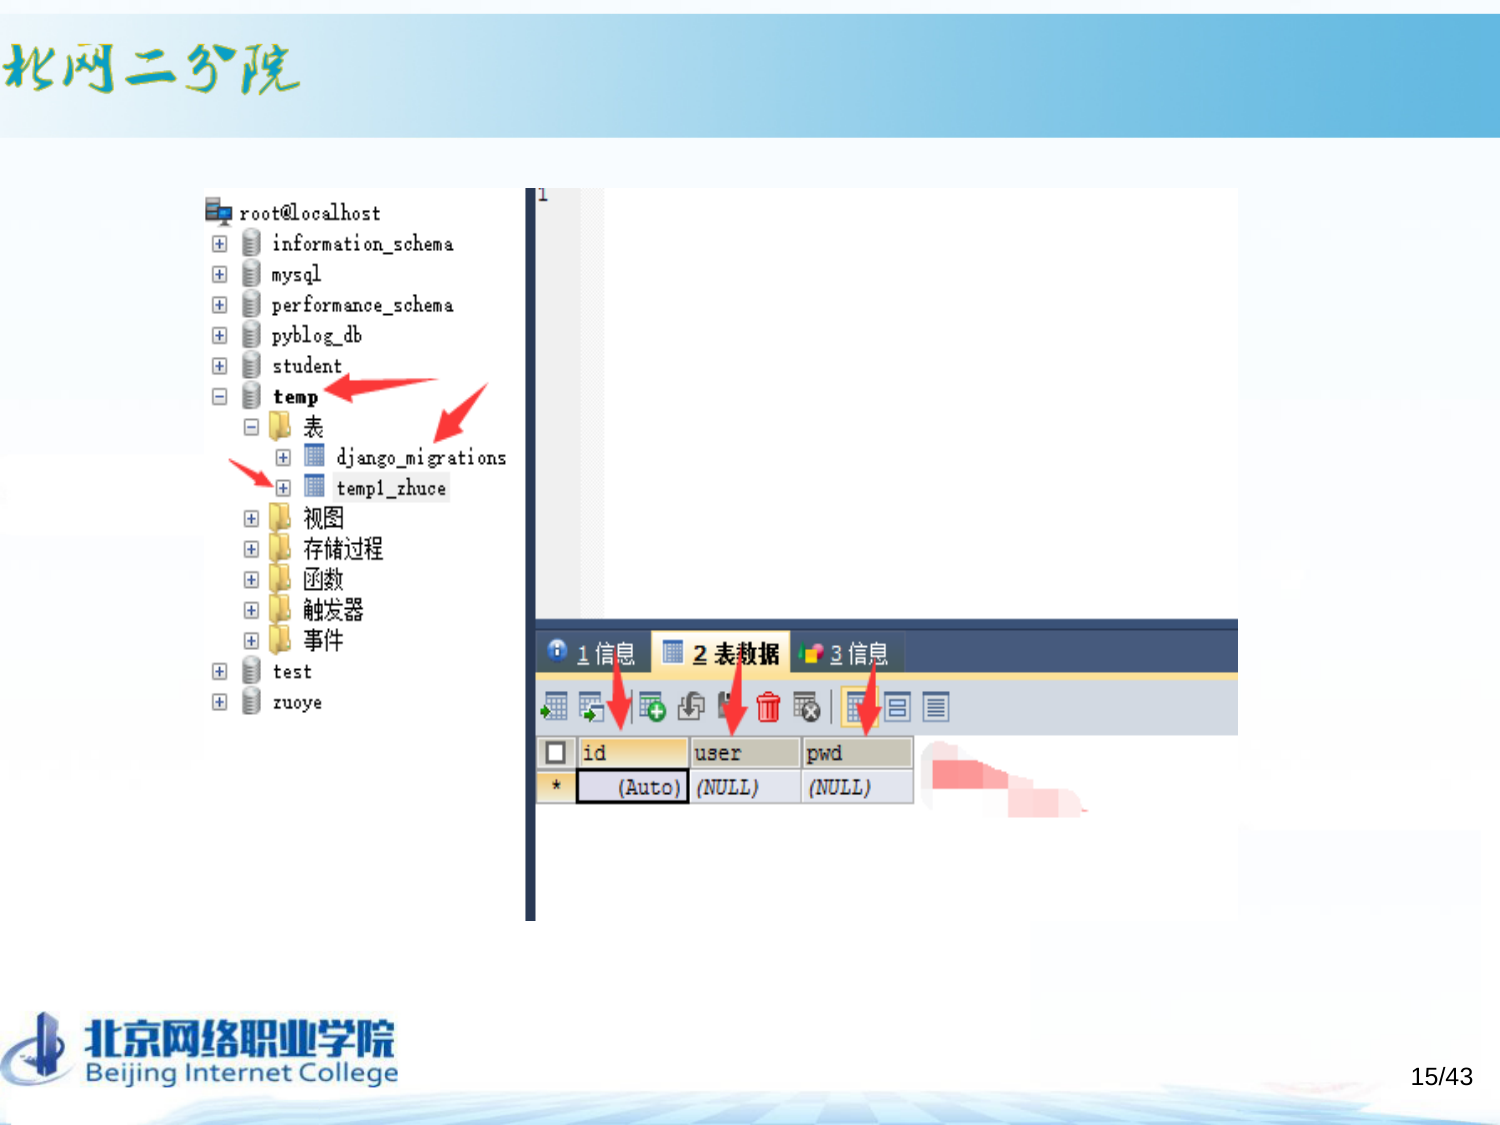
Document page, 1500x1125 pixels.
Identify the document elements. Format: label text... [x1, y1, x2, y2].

slide_number /43 [1138, 1053, 1489, 1114]
picture [0, 0, 1500, 1125]
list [204, 188, 1238, 921]
